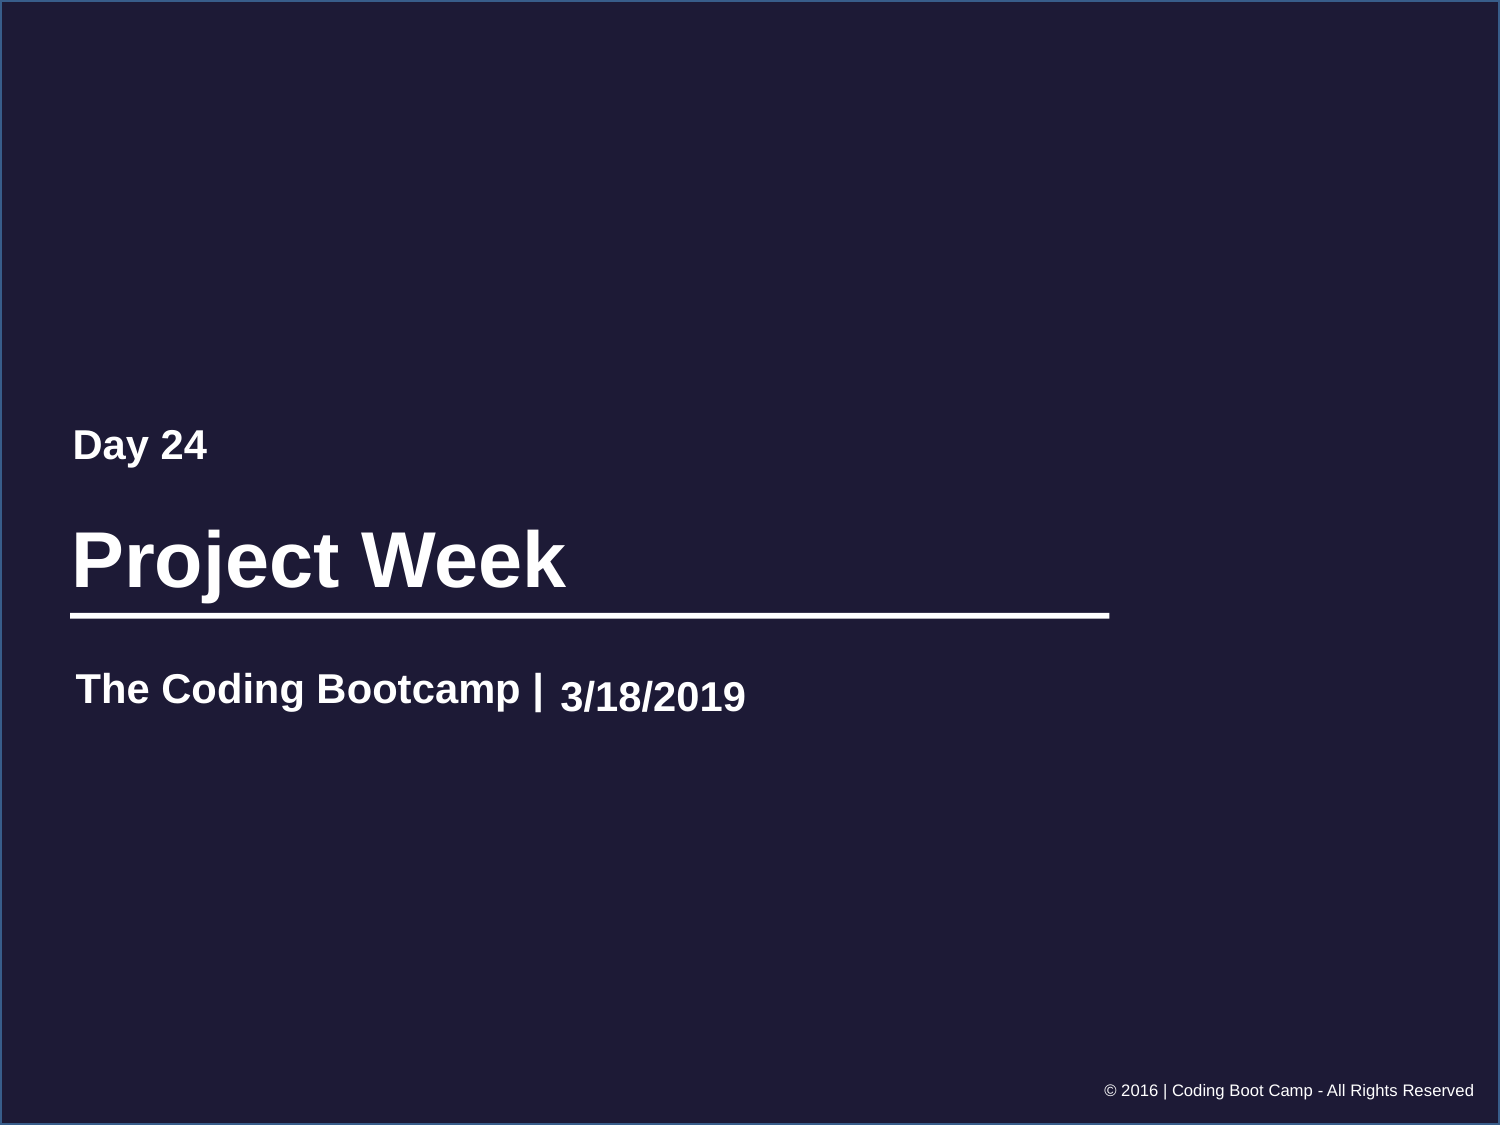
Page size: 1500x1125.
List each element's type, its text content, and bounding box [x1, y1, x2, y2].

text_box 3/18/2019 [552, 662, 926, 727]
text_box Day 24 [65, 410, 508, 476]
text_box Project Week [64, 500, 1414, 611]
